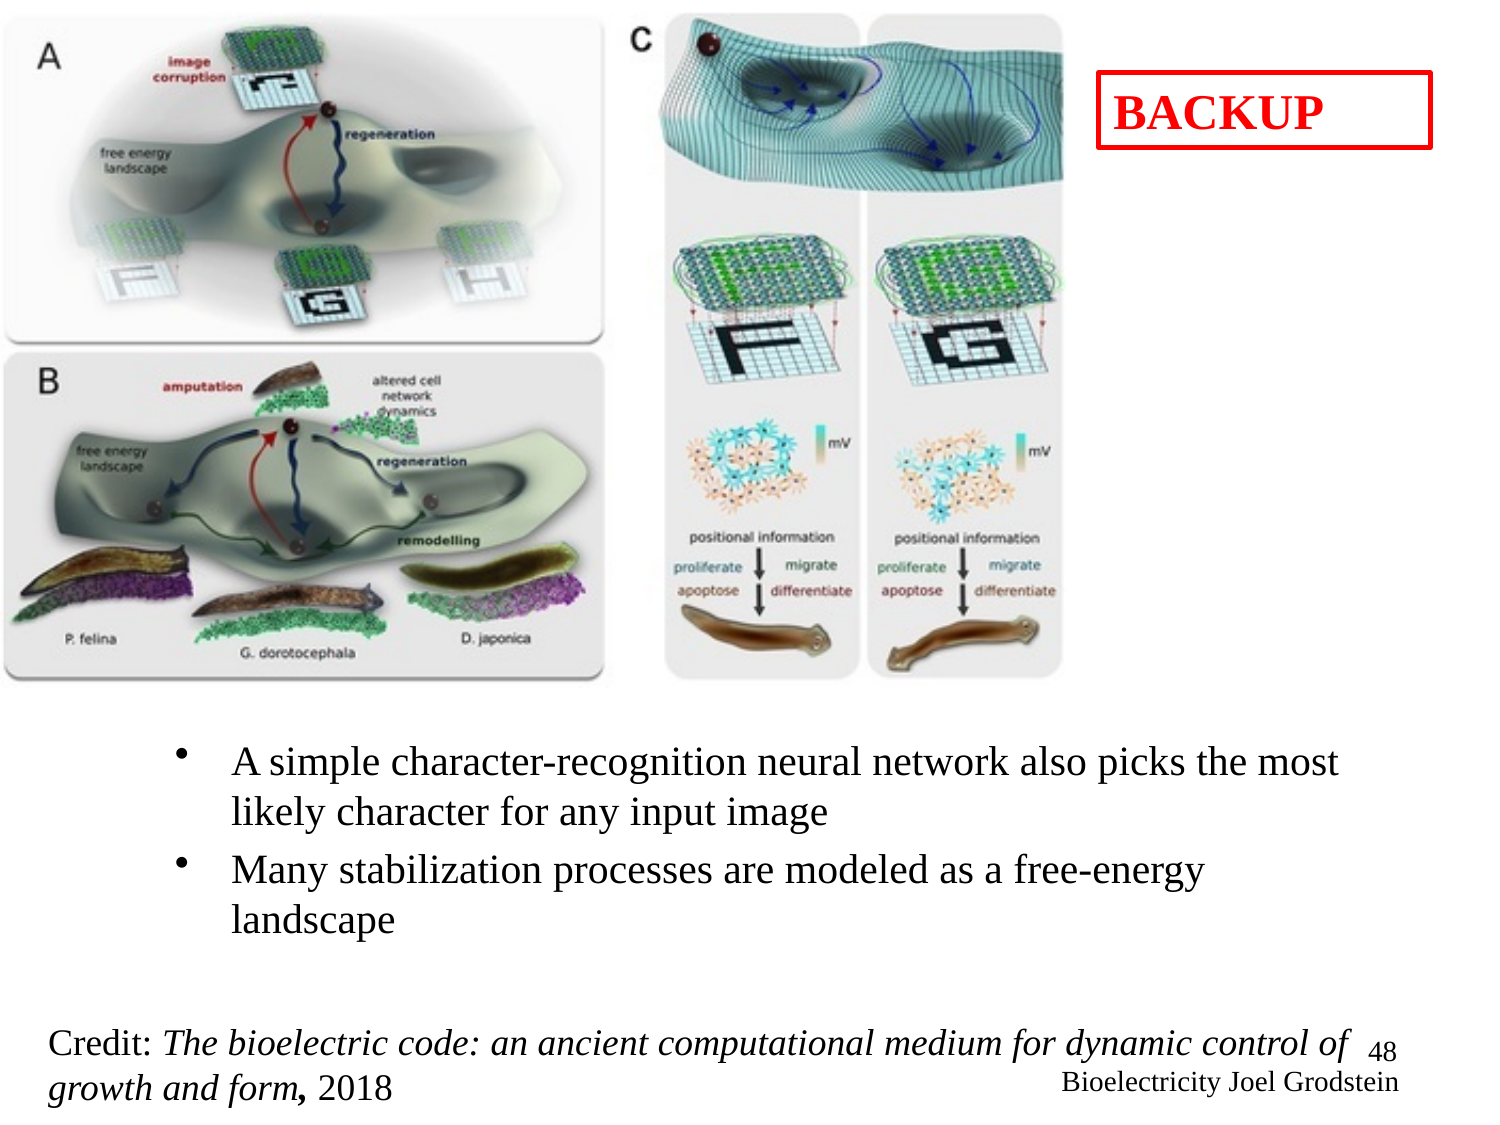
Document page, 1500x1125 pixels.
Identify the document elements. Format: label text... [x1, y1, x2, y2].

footer Bioelectricity Joel Grodstein [992, 1062, 1469, 1125]
text_box Credit: The bioelectric code: an ancient computational medium for dynamic control of growth and form, 2018 [33, 1010, 1399, 1116]
picture [0, 12, 1066, 688]
list A simple character-recognition neural network also picks the most likely character for any input image Many stabilization processes are modeled as a free-energy landscape [159, 726, 1388, 959]
text_box BACKUP [1098, 72, 1431, 148]
